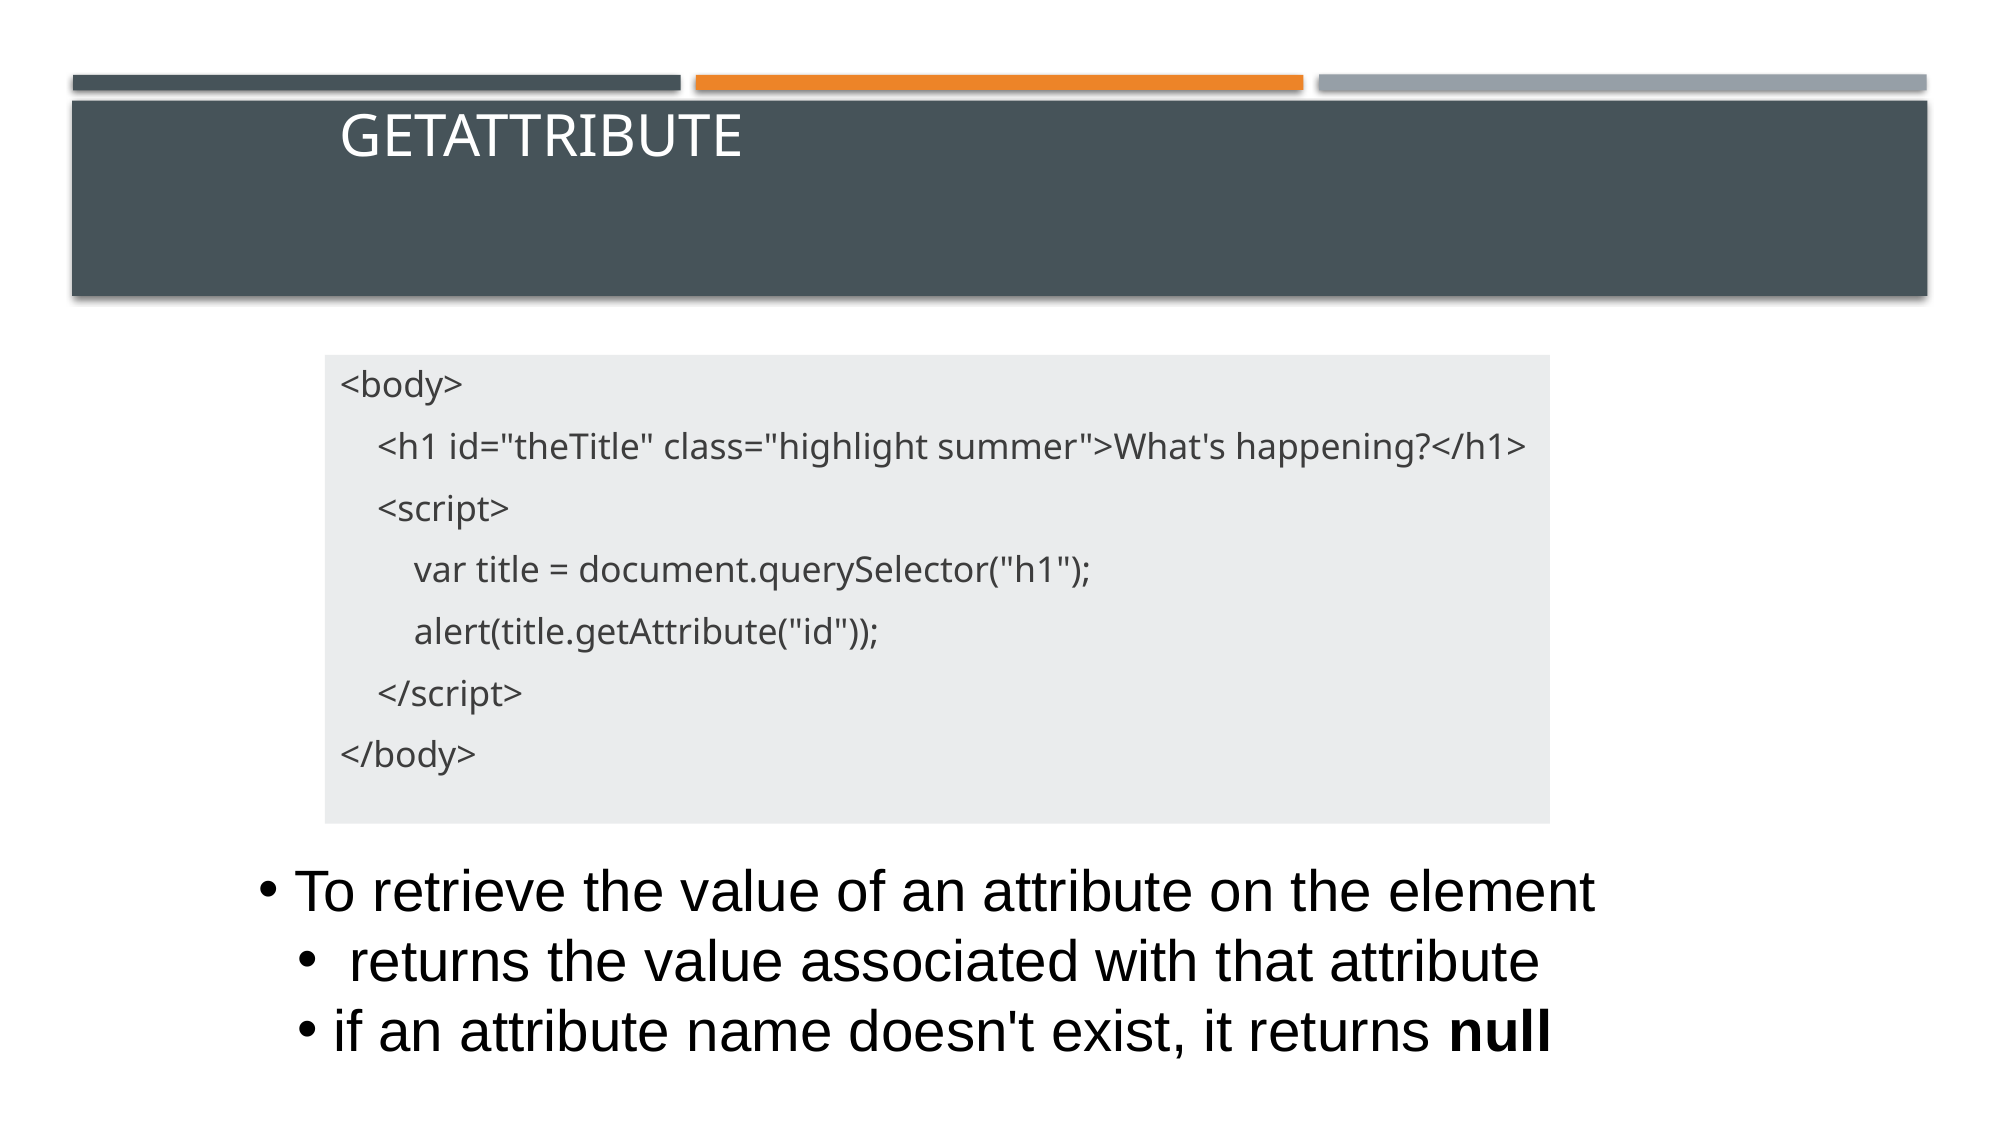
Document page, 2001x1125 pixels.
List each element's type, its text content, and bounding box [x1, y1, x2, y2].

list <body> <h1 id="theTitle" class="highlight summer">What's happening?</h1> <script> var title = document.querySelector("h1"); alert(title.getAttribute("id")); </script> </body> [324, 354, 1550, 824]
title getAttribute [324, 45, 1550, 176]
text_box To retrieve the value of an attribute on the element returns the value associated with that attribute if an attribute name doesn't exist, it returns null [243, 845, 1744, 1125]
